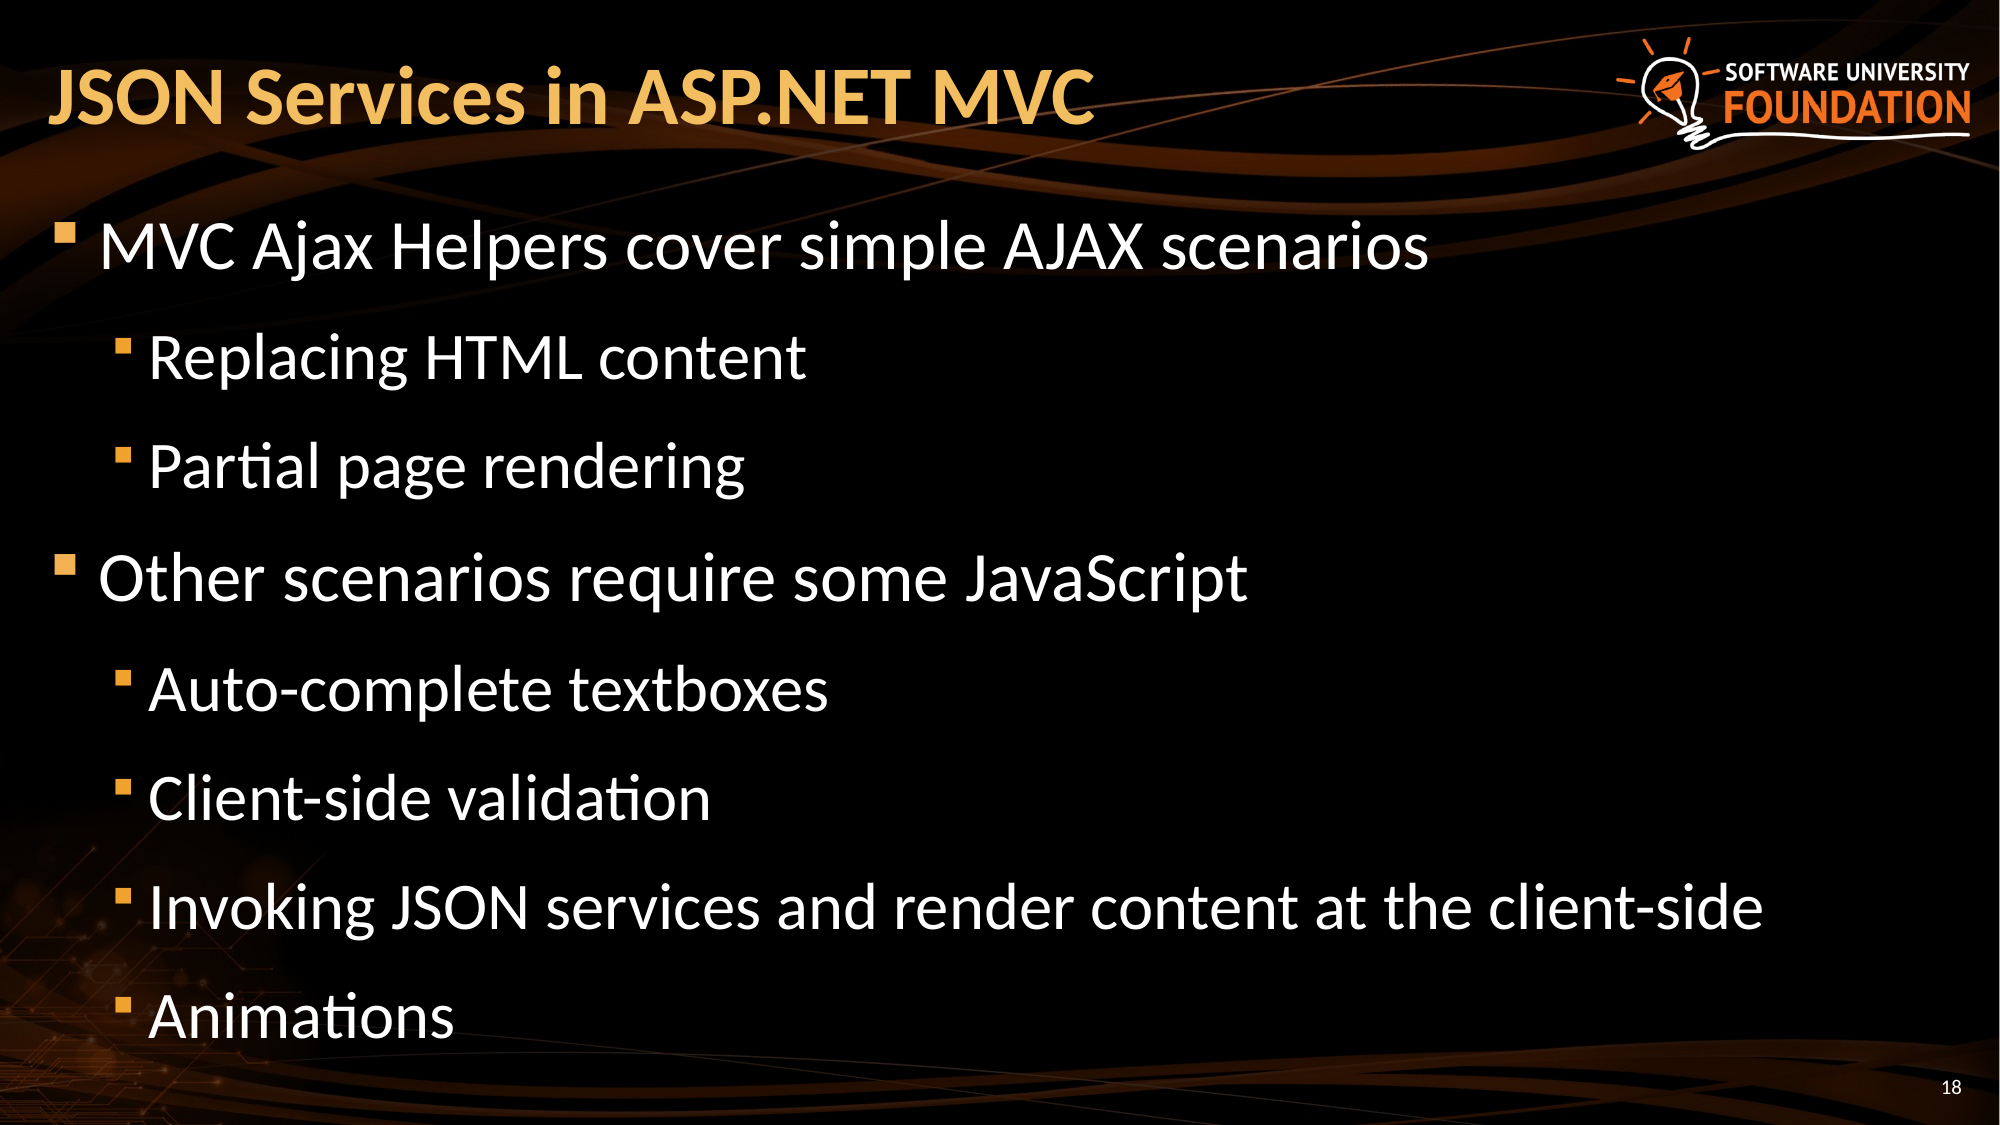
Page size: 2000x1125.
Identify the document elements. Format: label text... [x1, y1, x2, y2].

picture [0, 0, 2000, 1125]
list MVC Ajax Helpers cover simple AJAX scenarios Replacing HTML content Partial page rendering Other scenarios require some JavaScript Auto-complete textboxes Client-side validation Invoking JSON services and render content at the client-side Animations [31, 188, 1968, 1103]
title JSON Services in ASP.NET MVC [30, 6, 1602, 189]
